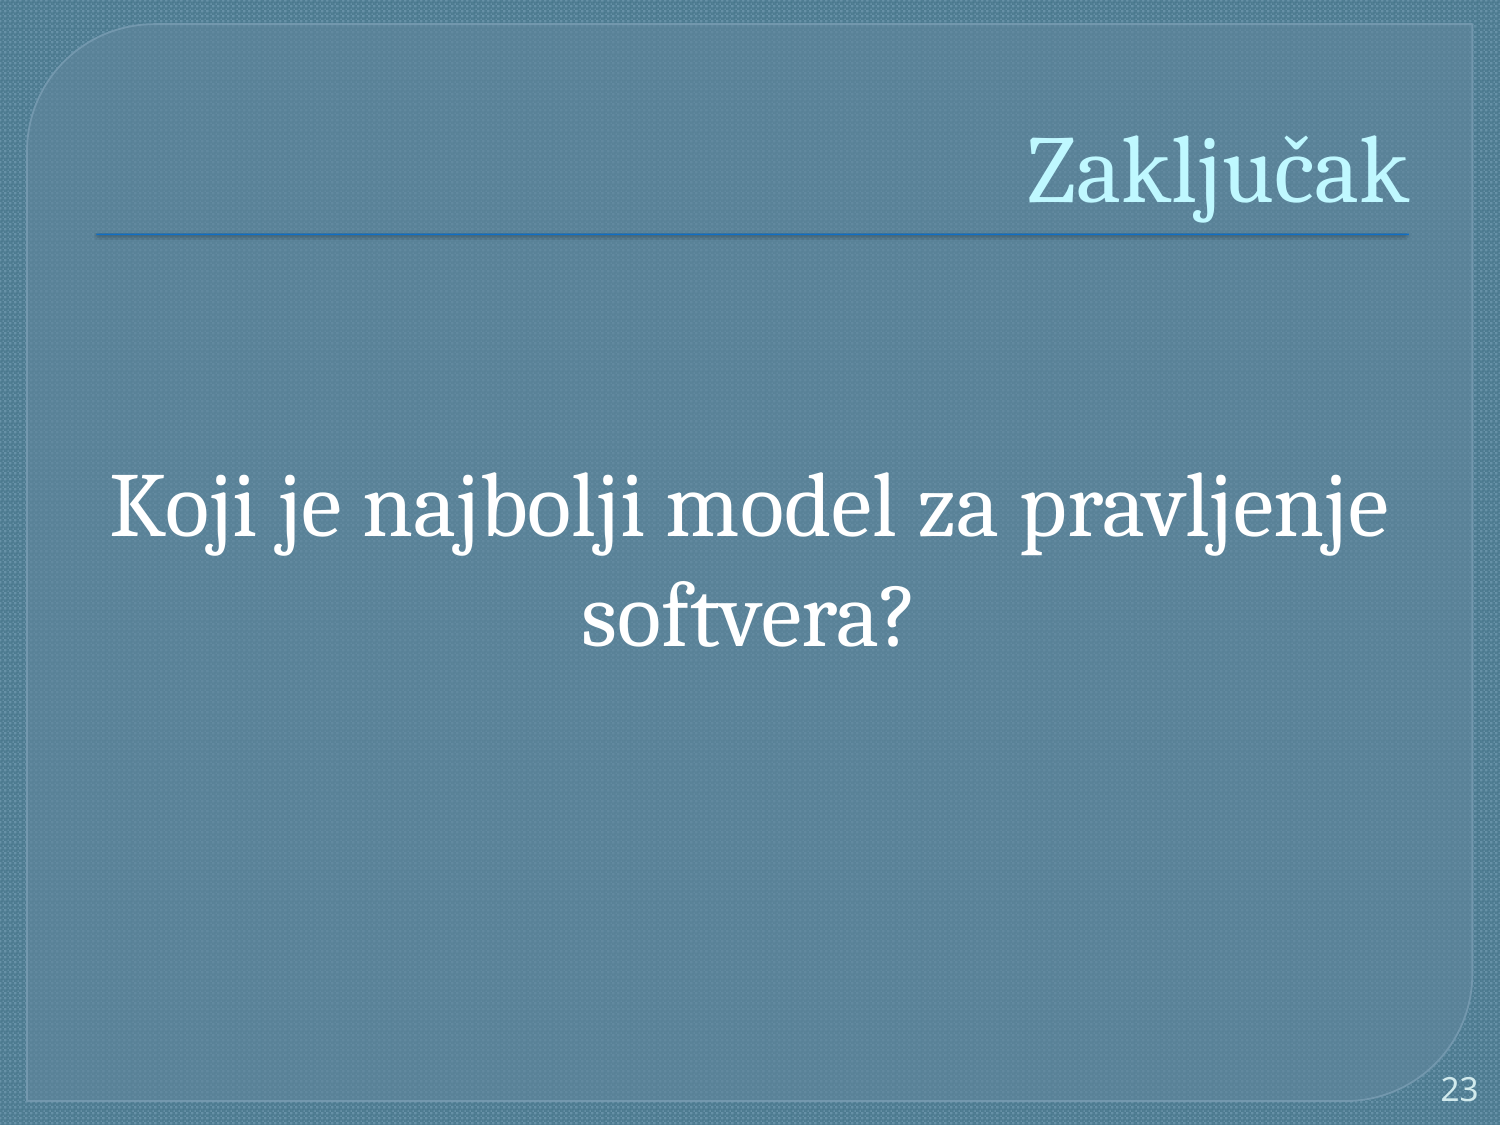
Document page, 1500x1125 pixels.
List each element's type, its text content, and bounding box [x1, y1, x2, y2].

slide_number 23 [1417, 1068, 1494, 1114]
list Koji je najbolji model za pravljenje softvera? [75, 437, 1425, 1125]
title Zaključak [75, 41, 1425, 230]
